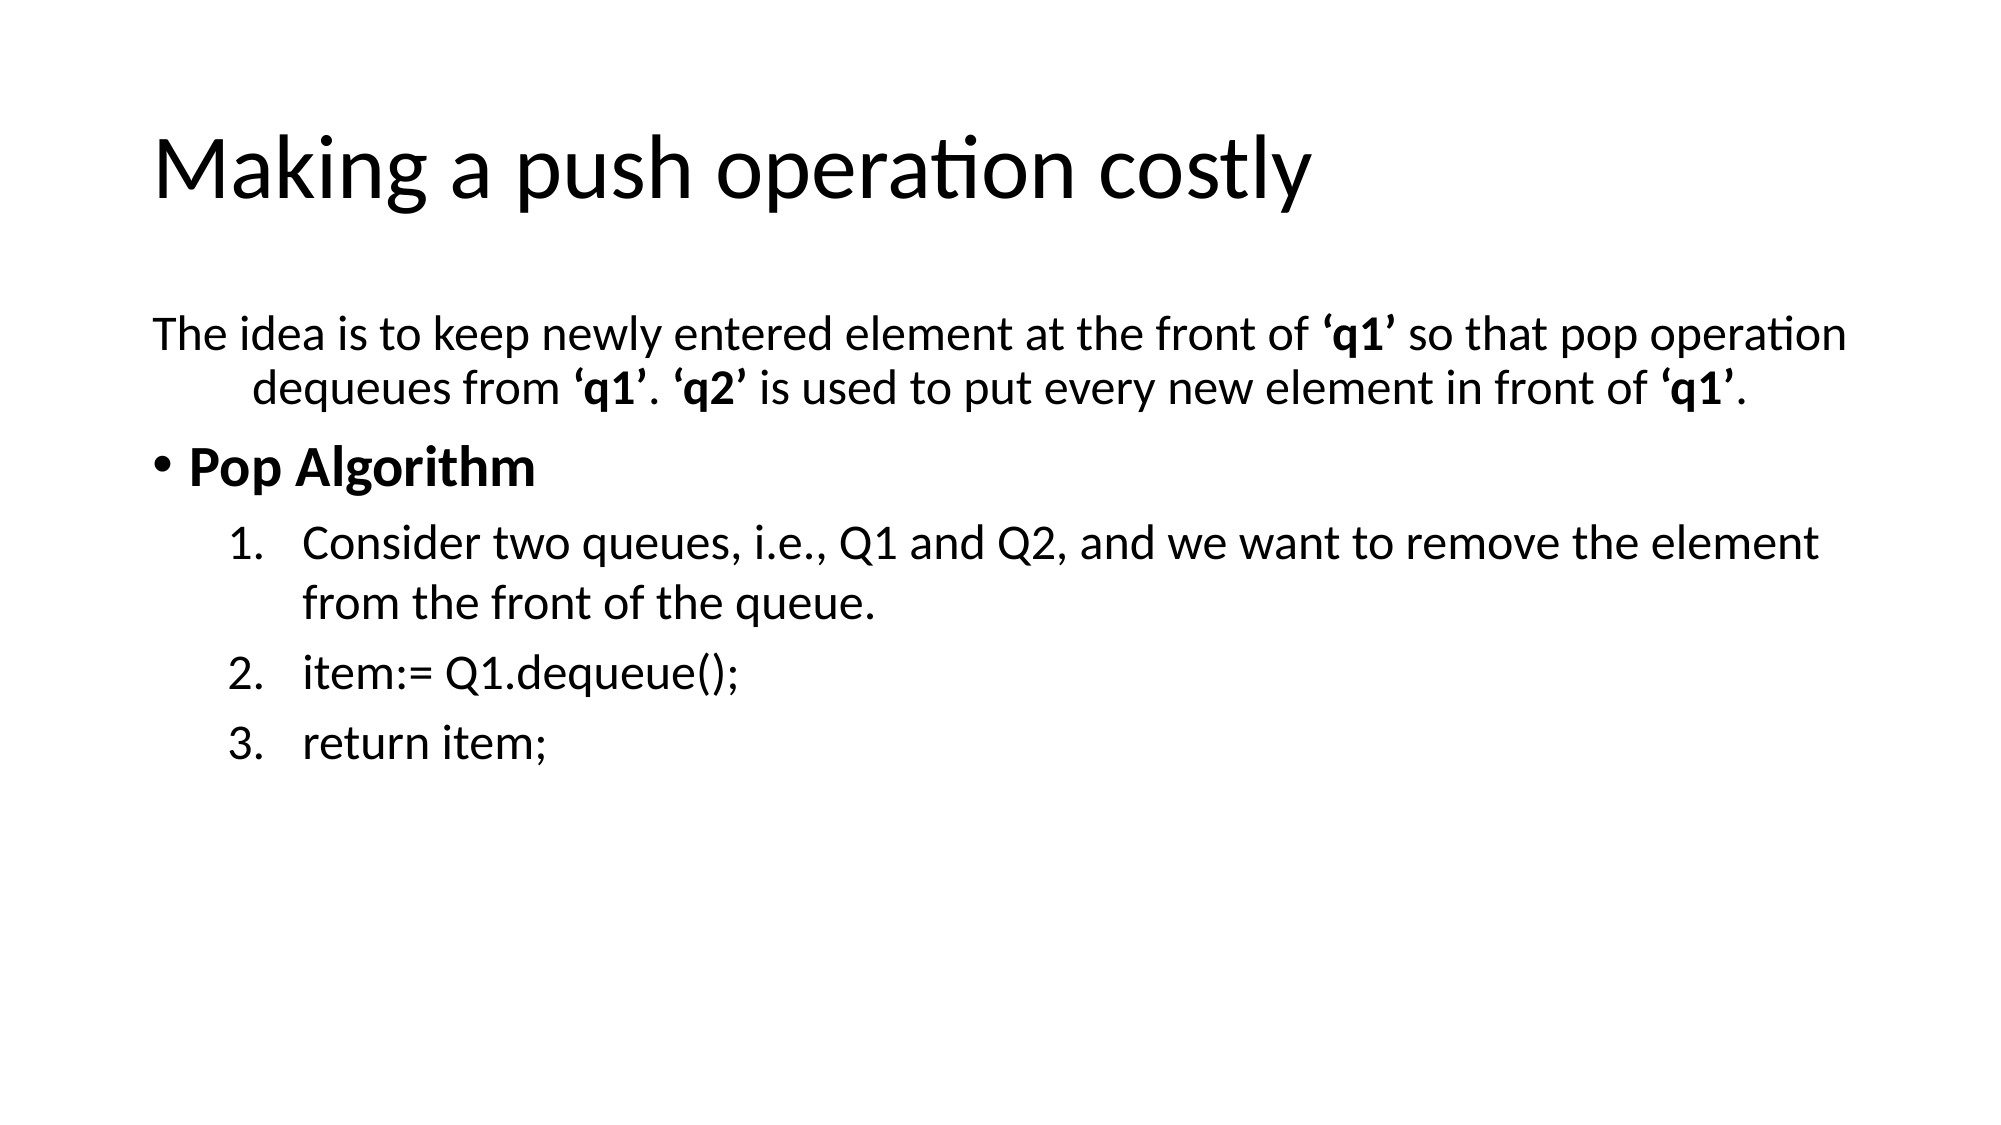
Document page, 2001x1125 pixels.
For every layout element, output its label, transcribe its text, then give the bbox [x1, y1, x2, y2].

list The idea is to keep newly entered element at the front of ‘q1’ so that pop operation dequeues from ‘q1’. ‘q2’ is used to put every new element in front of ‘q1’. Pop Algorithm Consider two queues, i.e., Q1 and Q2, and we want to remove the element from the front of the queue. item:= Q1.dequeue(); return item; [137, 299, 1863, 1014]
title Making a push operation costly [137, 59, 1863, 278]
